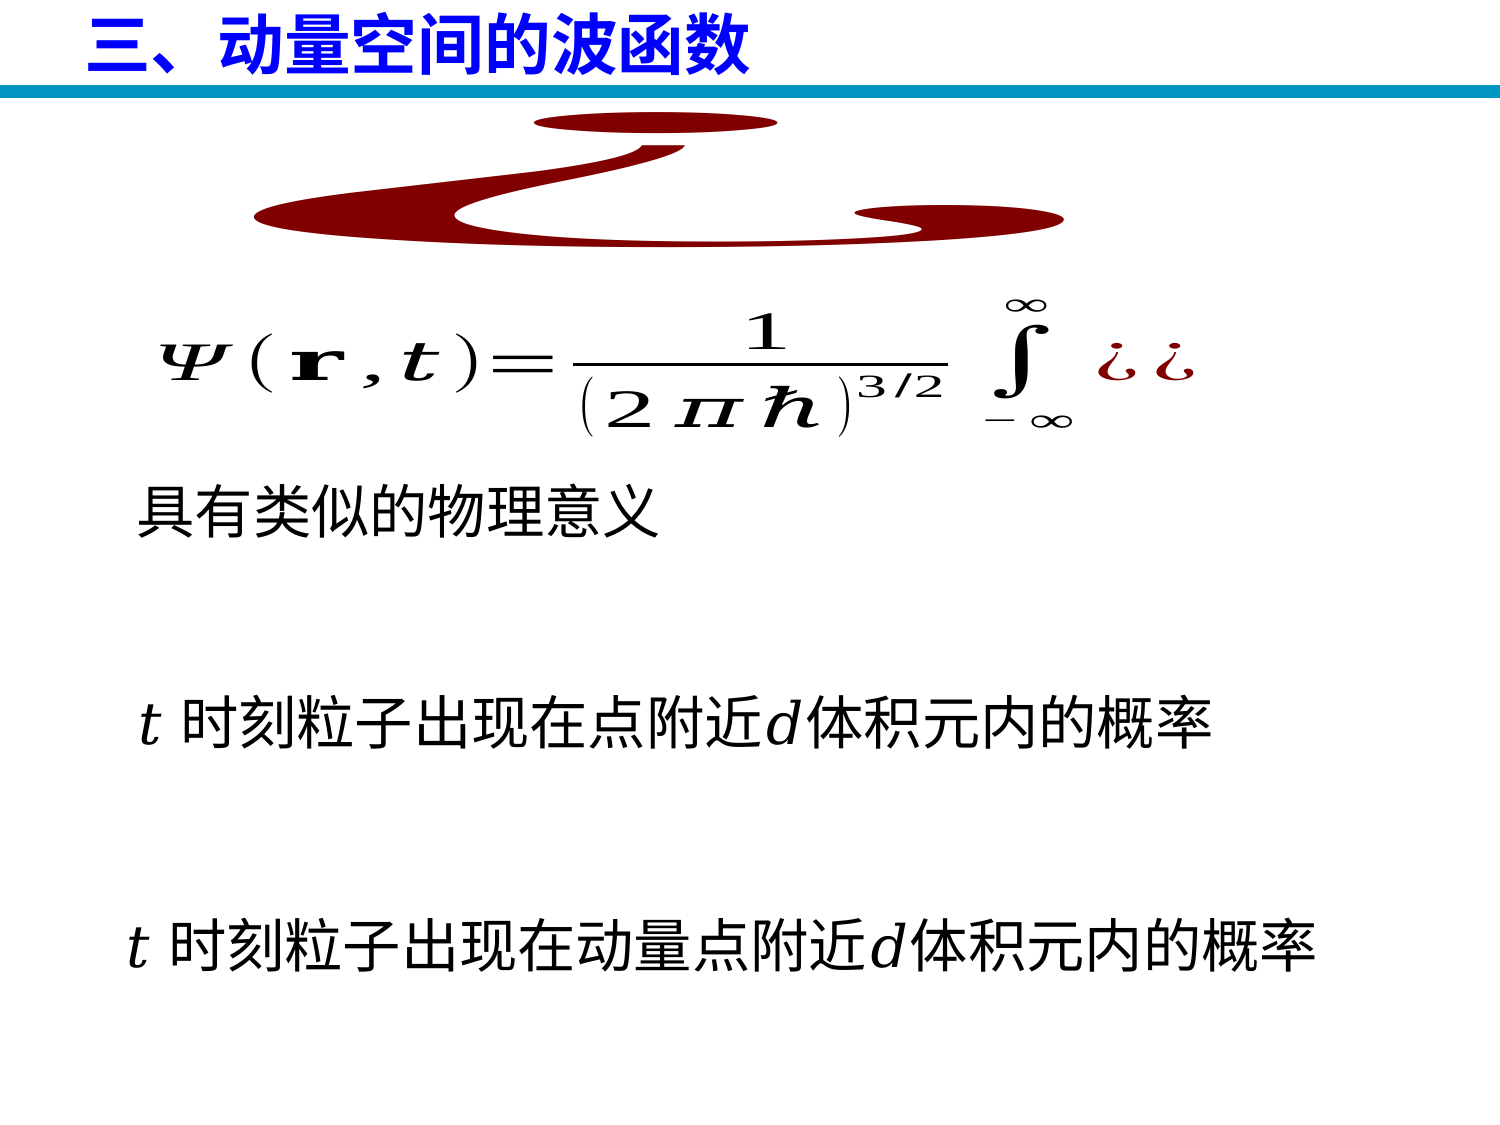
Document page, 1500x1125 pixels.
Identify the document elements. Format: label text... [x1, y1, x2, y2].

text_box 三、动量空间的波函数 [69, 3, 797, 94]
